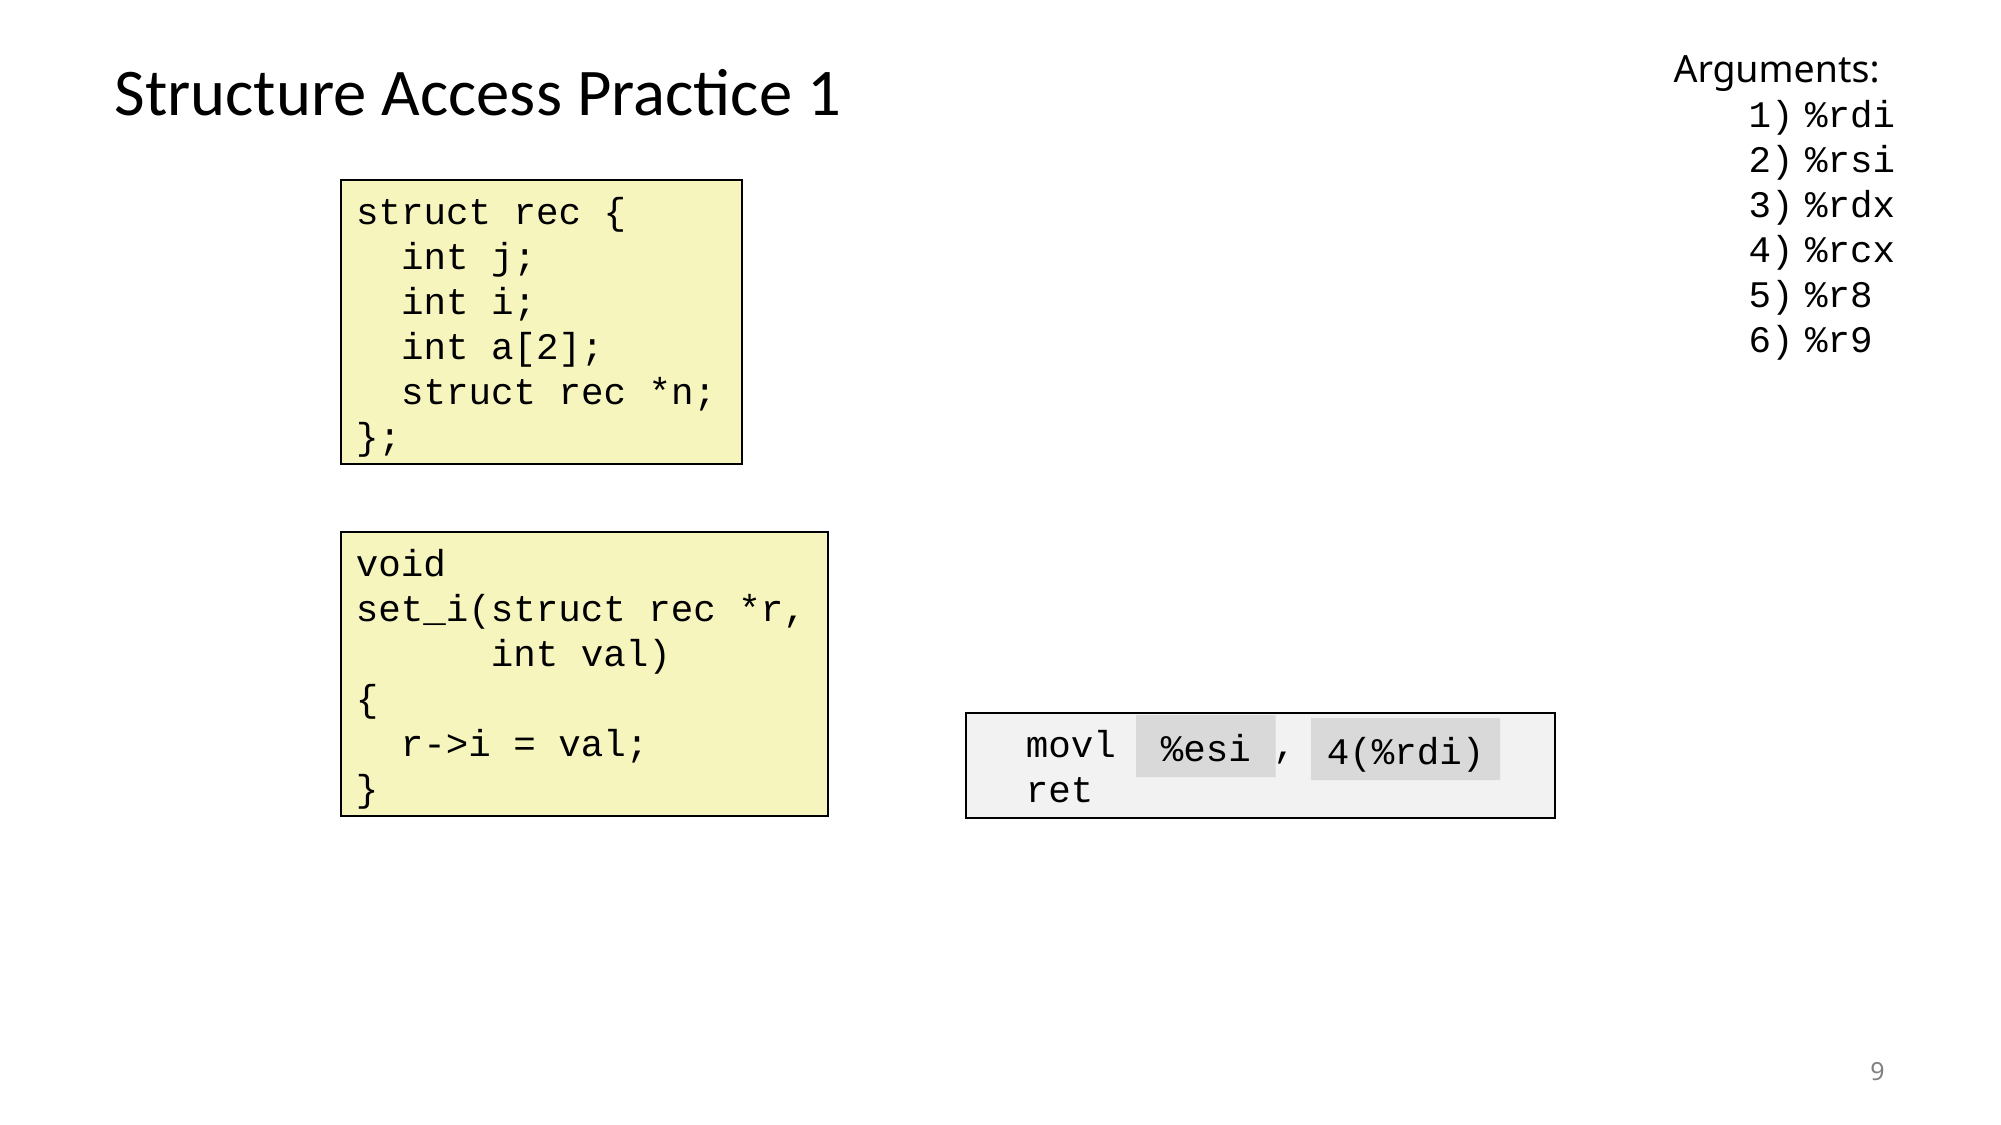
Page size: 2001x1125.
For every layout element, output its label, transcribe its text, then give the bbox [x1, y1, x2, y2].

text_box struct rec { int j; int i; int a[2]; struct rec *n; }; [341, 179, 743, 465]
text_box 4(%rdi) [1311, 718, 1501, 781]
text_box Arguments: %rdi %rsi %rdx %rcx %r8 %r9 [1658, 37, 1930, 368]
text_box void set_i(struct rec *r, int val) { r->i = val; } [341, 531, 829, 817]
slide_number 9 [1749, 1042, 1900, 1103]
title Structure Access Practice 1 [99, 37, 1658, 150]
text_box movl ______, _______ ret [966, 713, 1556, 818]
text_box %esi [1136, 715, 1276, 778]
